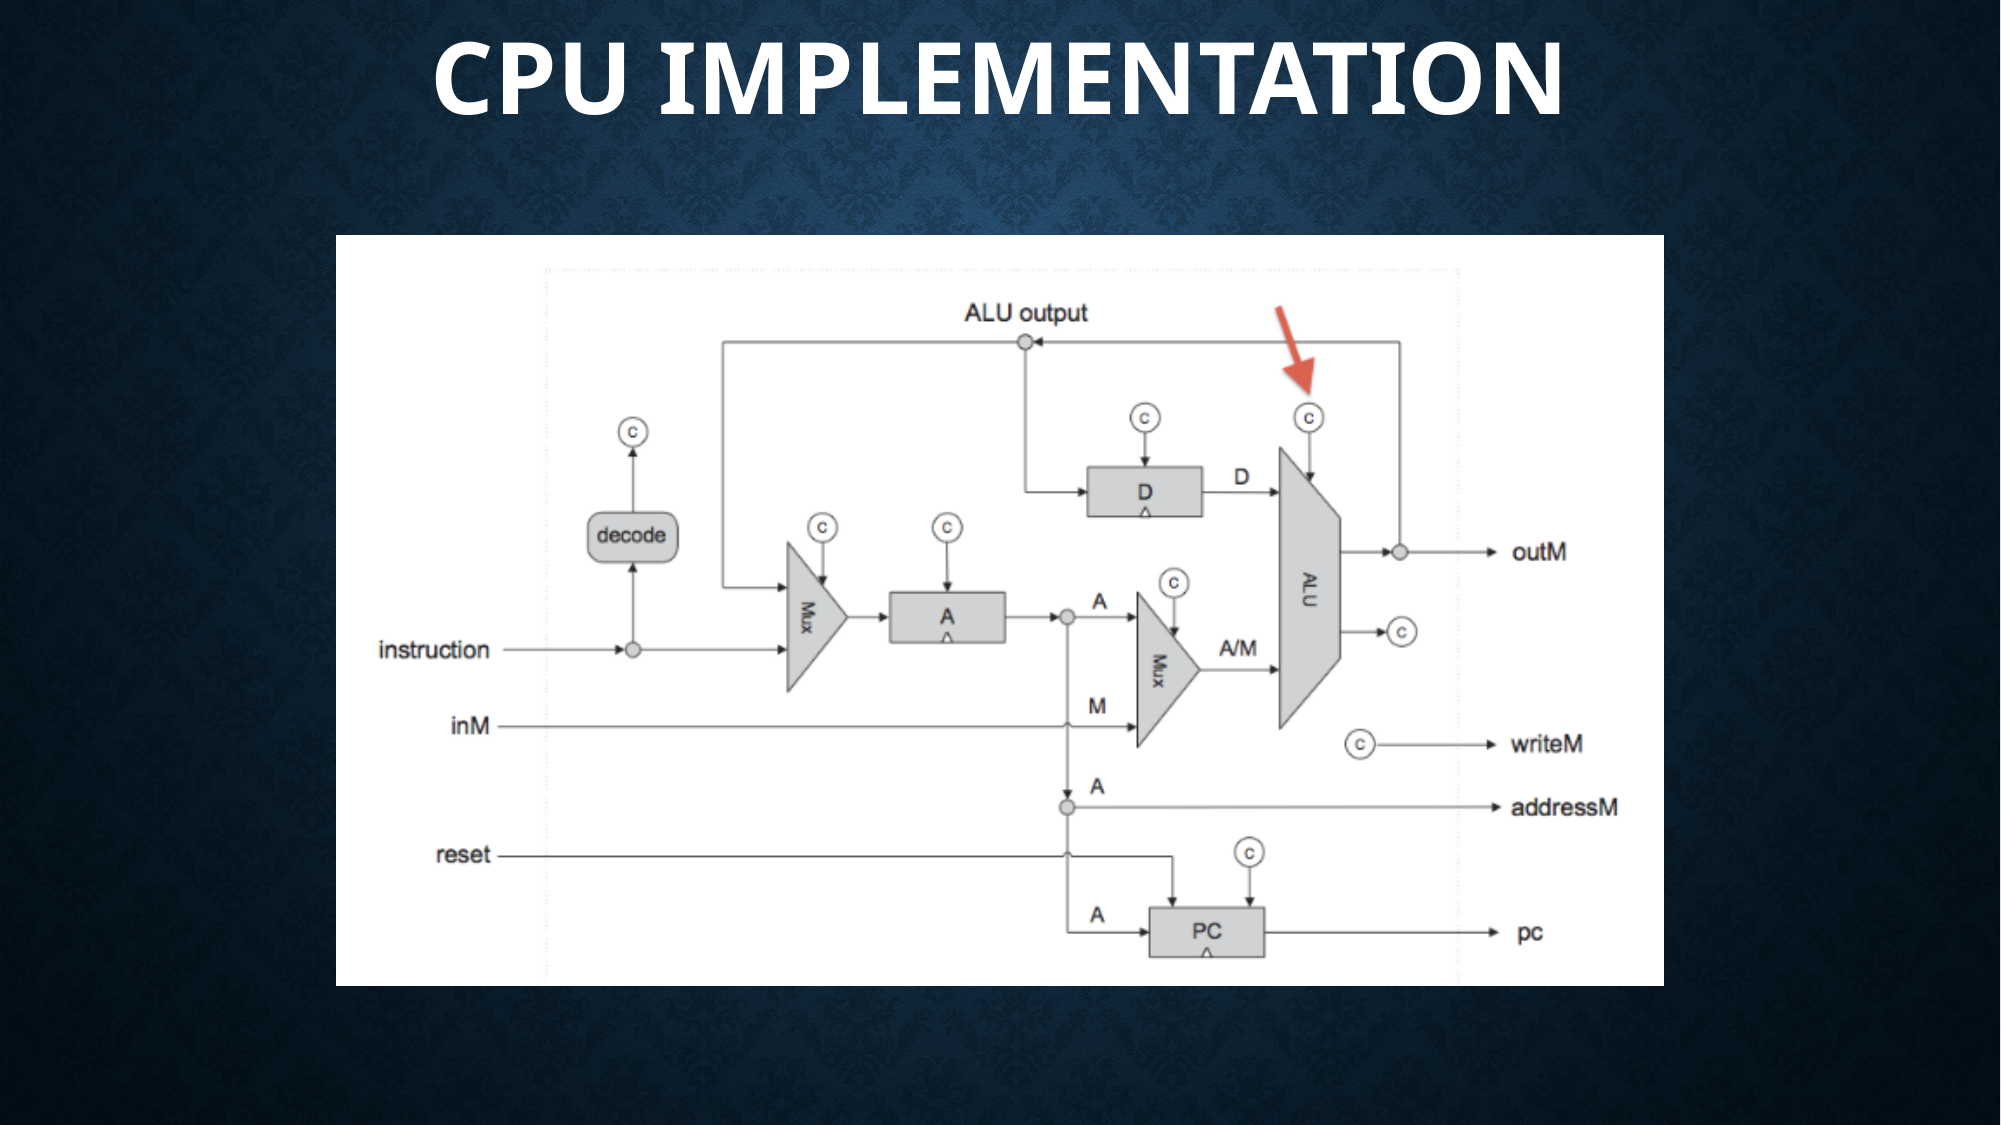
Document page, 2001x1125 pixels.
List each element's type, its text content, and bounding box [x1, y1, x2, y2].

title CPU Implementation [0, 0, 2000, 144]
picture [336, 235, 1664, 987]
